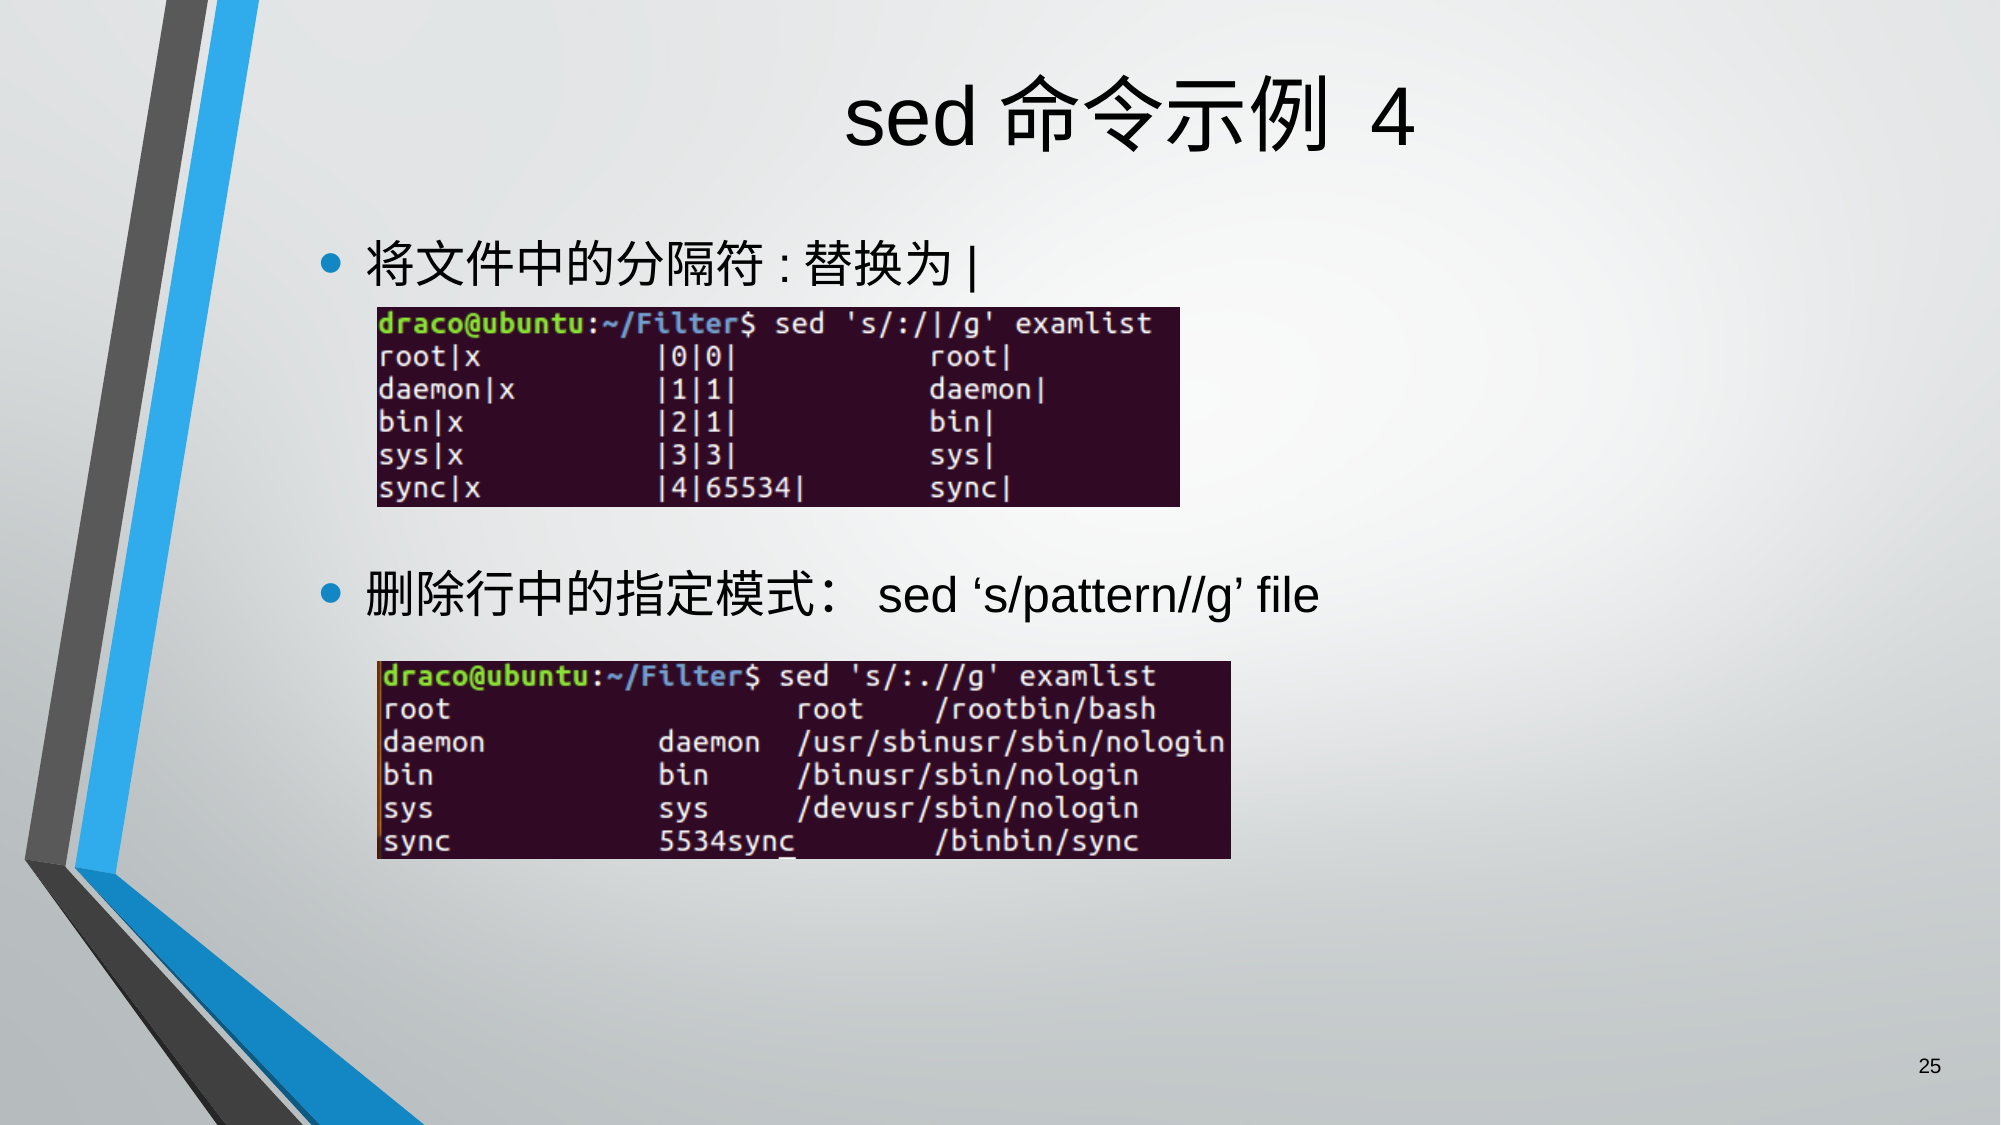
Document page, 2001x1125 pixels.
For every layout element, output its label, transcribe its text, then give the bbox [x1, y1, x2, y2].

list 将文件中的分隔符:替换为| 删除行中的指定模式：sed ‘s/pattern//g’ file [304, 202, 1957, 1014]
picture [377, 661, 1231, 860]
title sed命令示例 4 [304, 38, 1957, 187]
slide_number 25 [1866, 1034, 1957, 1095]
picture [377, 306, 1180, 508]
